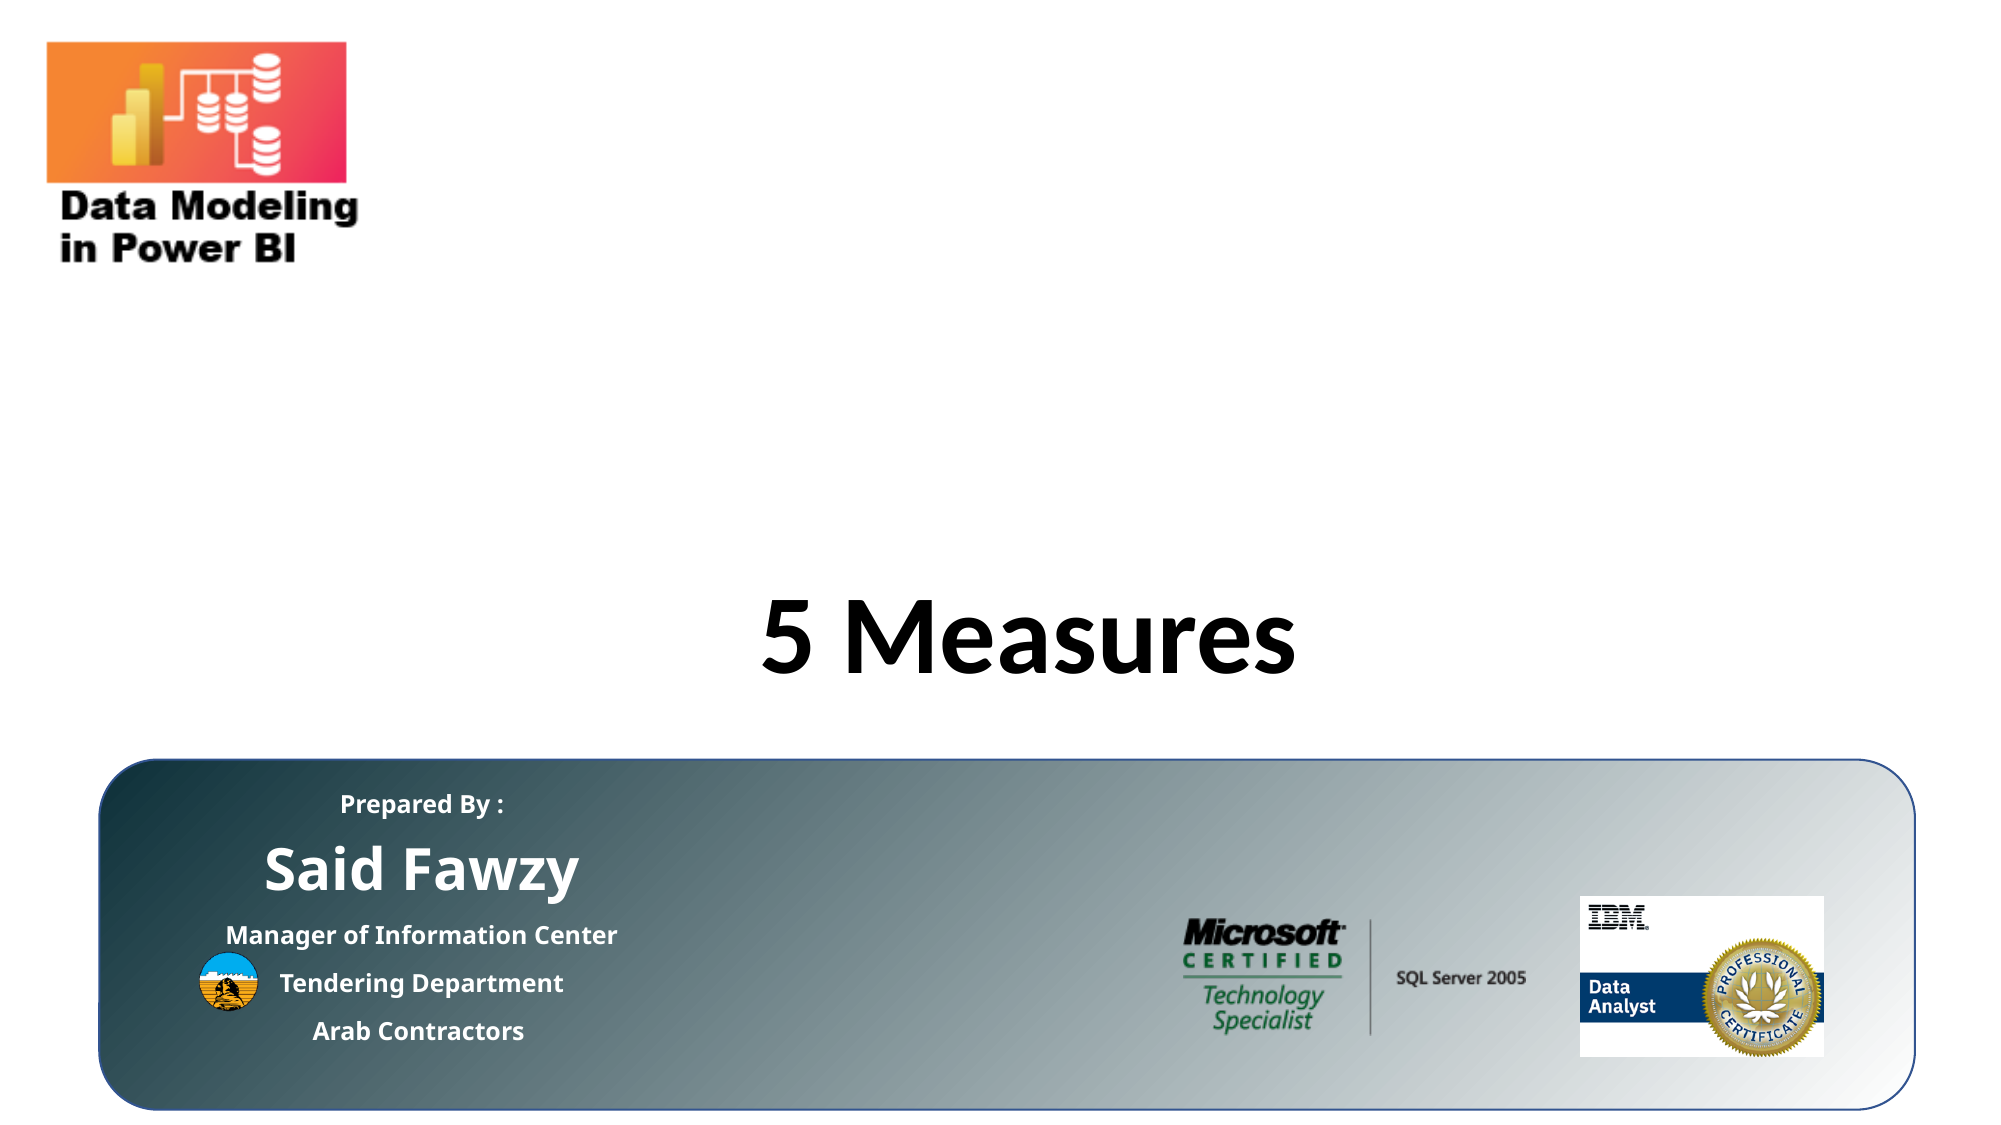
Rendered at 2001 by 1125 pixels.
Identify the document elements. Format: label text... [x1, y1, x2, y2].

picture [28, 29, 370, 276]
text_box 5 Measures [28, 553, 2000, 704]
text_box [49, 759, 1915, 1110]
